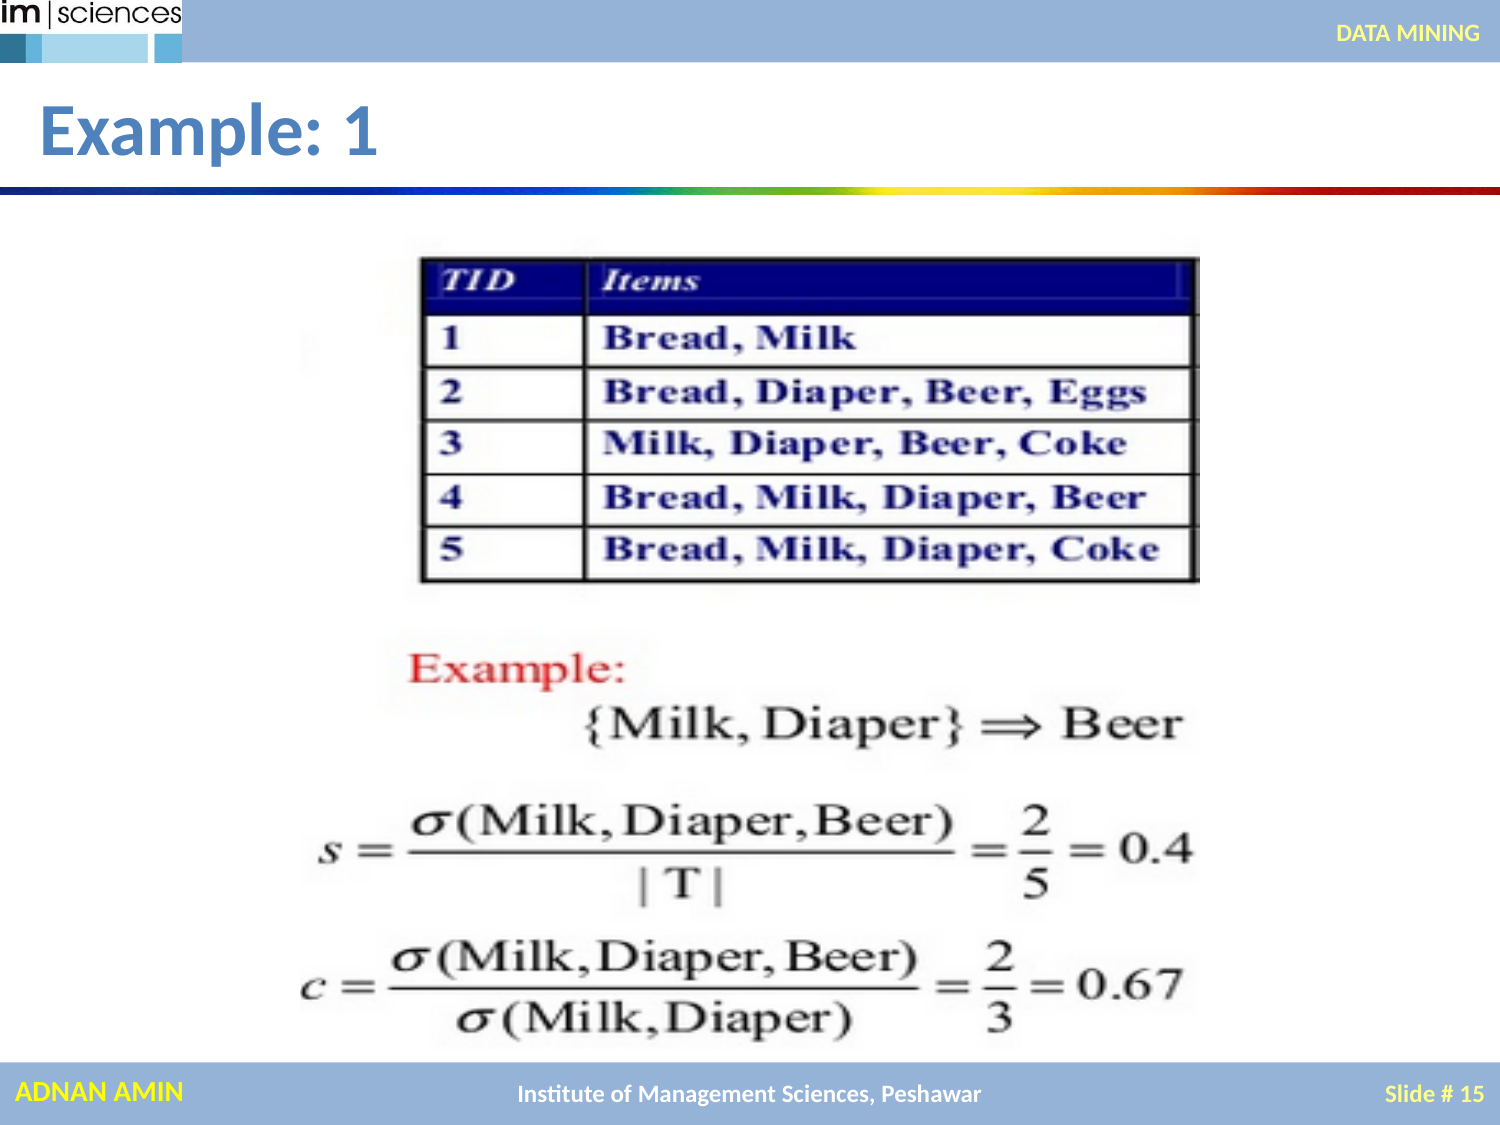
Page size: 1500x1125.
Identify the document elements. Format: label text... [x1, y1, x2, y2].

slide_number DATA MINING [0, 1, 1496, 62]
picture [639, 187, 1500, 195]
picture [0, 187, 634, 195]
footer Institute of Management Sciences, Peshawar [362, 1062, 1138, 1123]
title Example: 1 [24, 62, 1475, 188]
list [299, 212, 1201, 1051]
slide_number Slide # 15 [1149, 1062, 1500, 1123]
